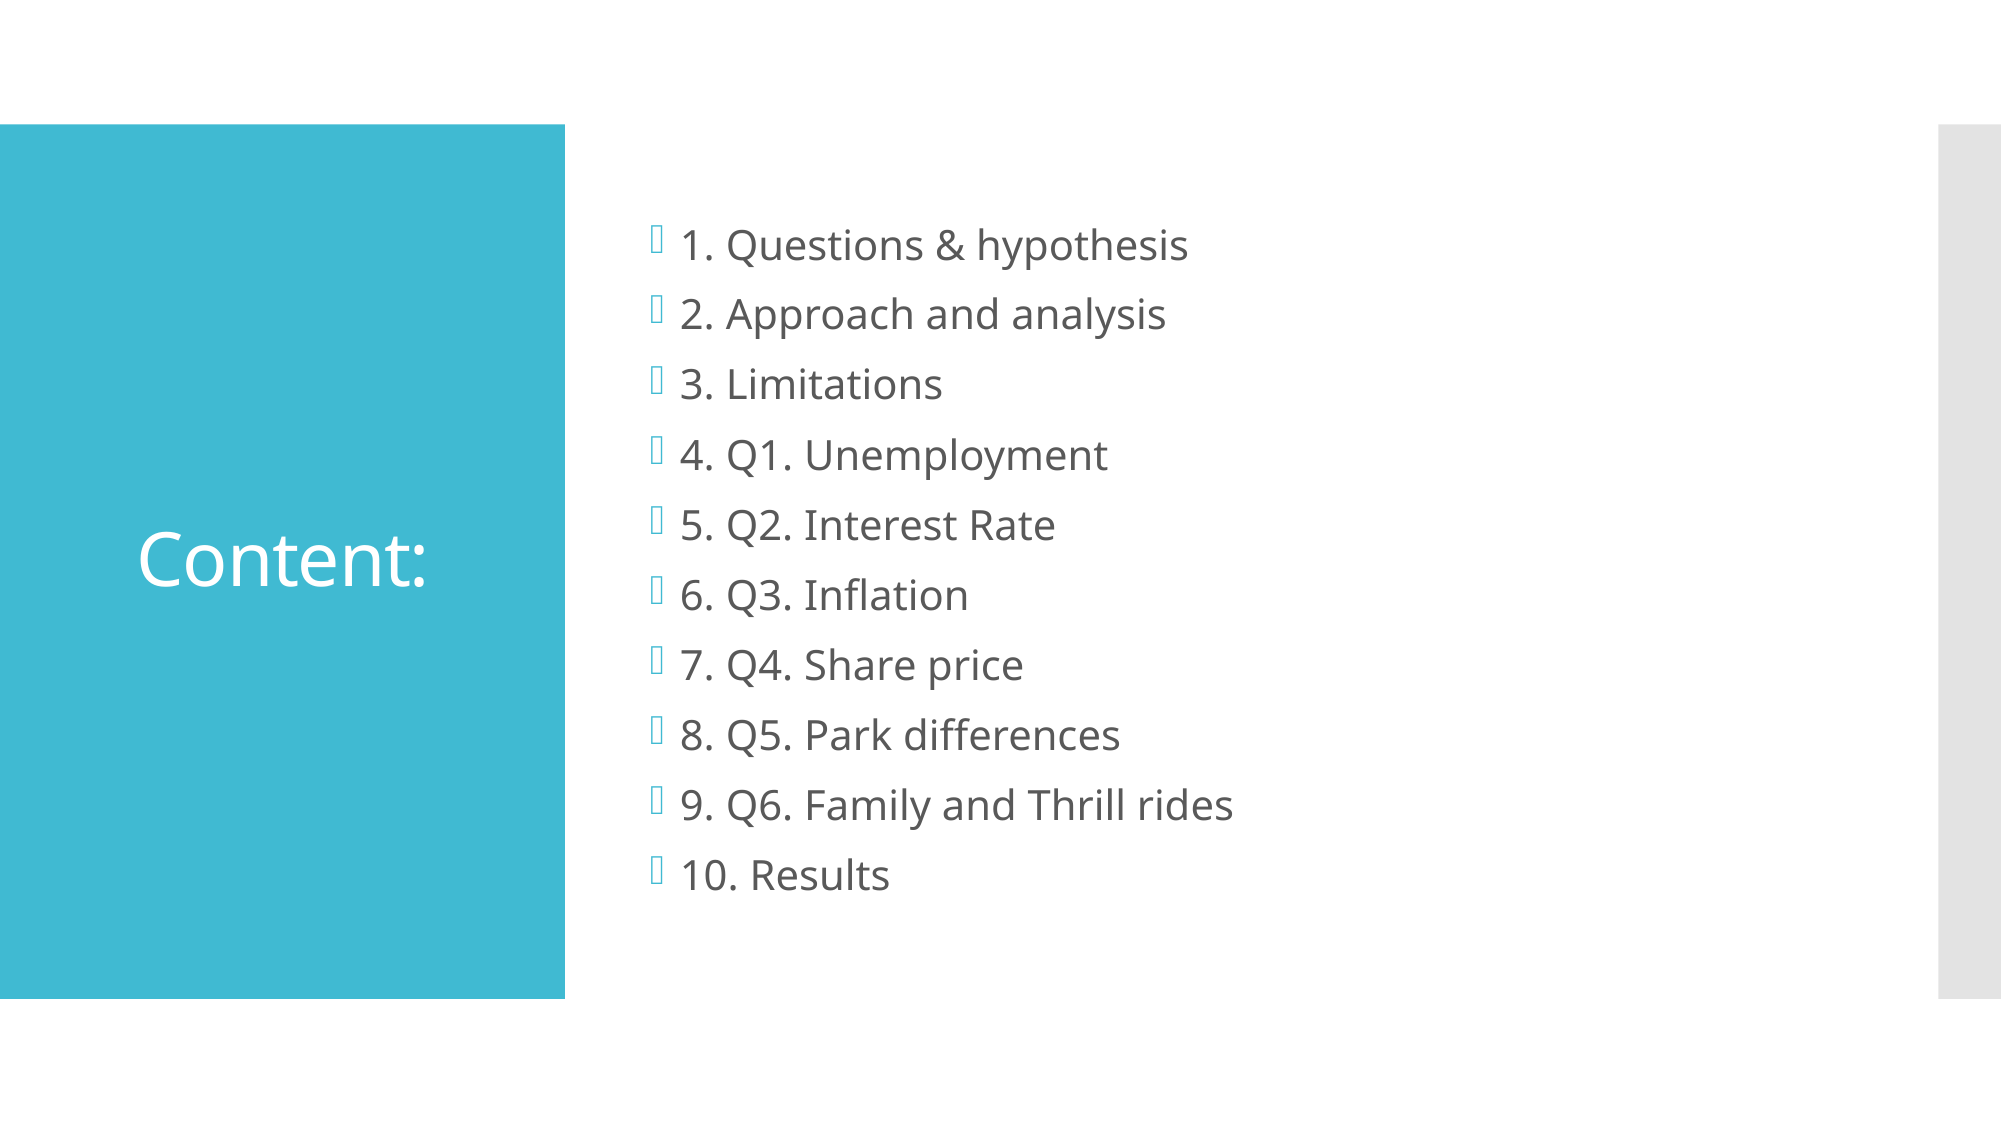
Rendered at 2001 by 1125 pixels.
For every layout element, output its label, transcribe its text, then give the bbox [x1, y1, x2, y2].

title Content: [41, 184, 525, 940]
list 1. Questions & hypothesis 2. Approach and analysis 3. Limitations 4. Q1. Unemployment 5. Q2. Interest Rate 6. Q3. Inflation 7. Q4. Share price 8. Q5. Park differences 9. Q6. Family and Thrill rides 10. Results [634, 141, 1835, 982]
